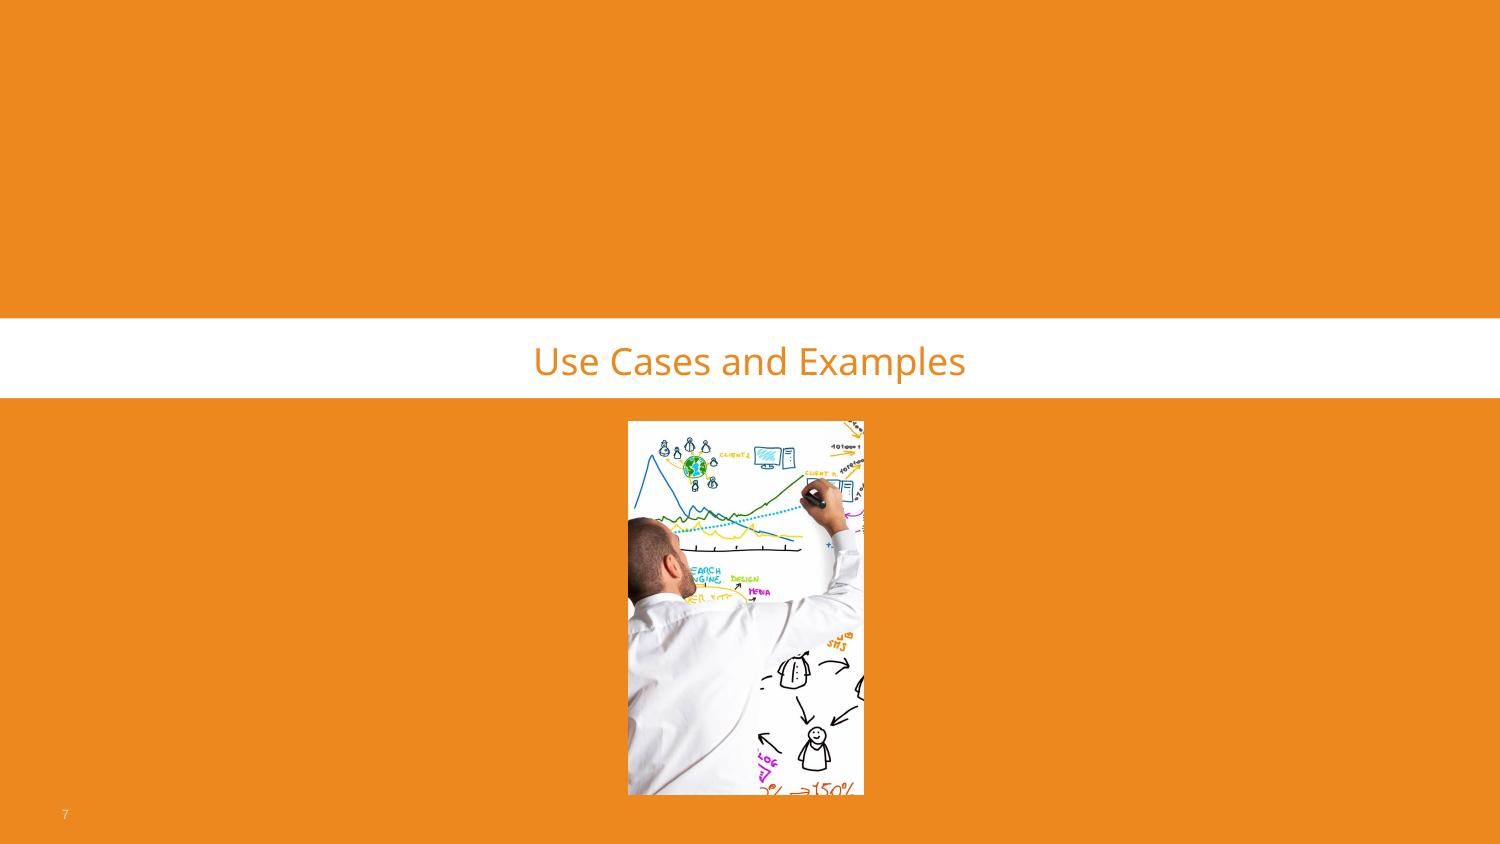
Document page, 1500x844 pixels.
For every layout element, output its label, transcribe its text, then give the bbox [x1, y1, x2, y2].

picture [577, 421, 915, 795]
list Use Cases and Examples [0, 318, 1500, 399]
